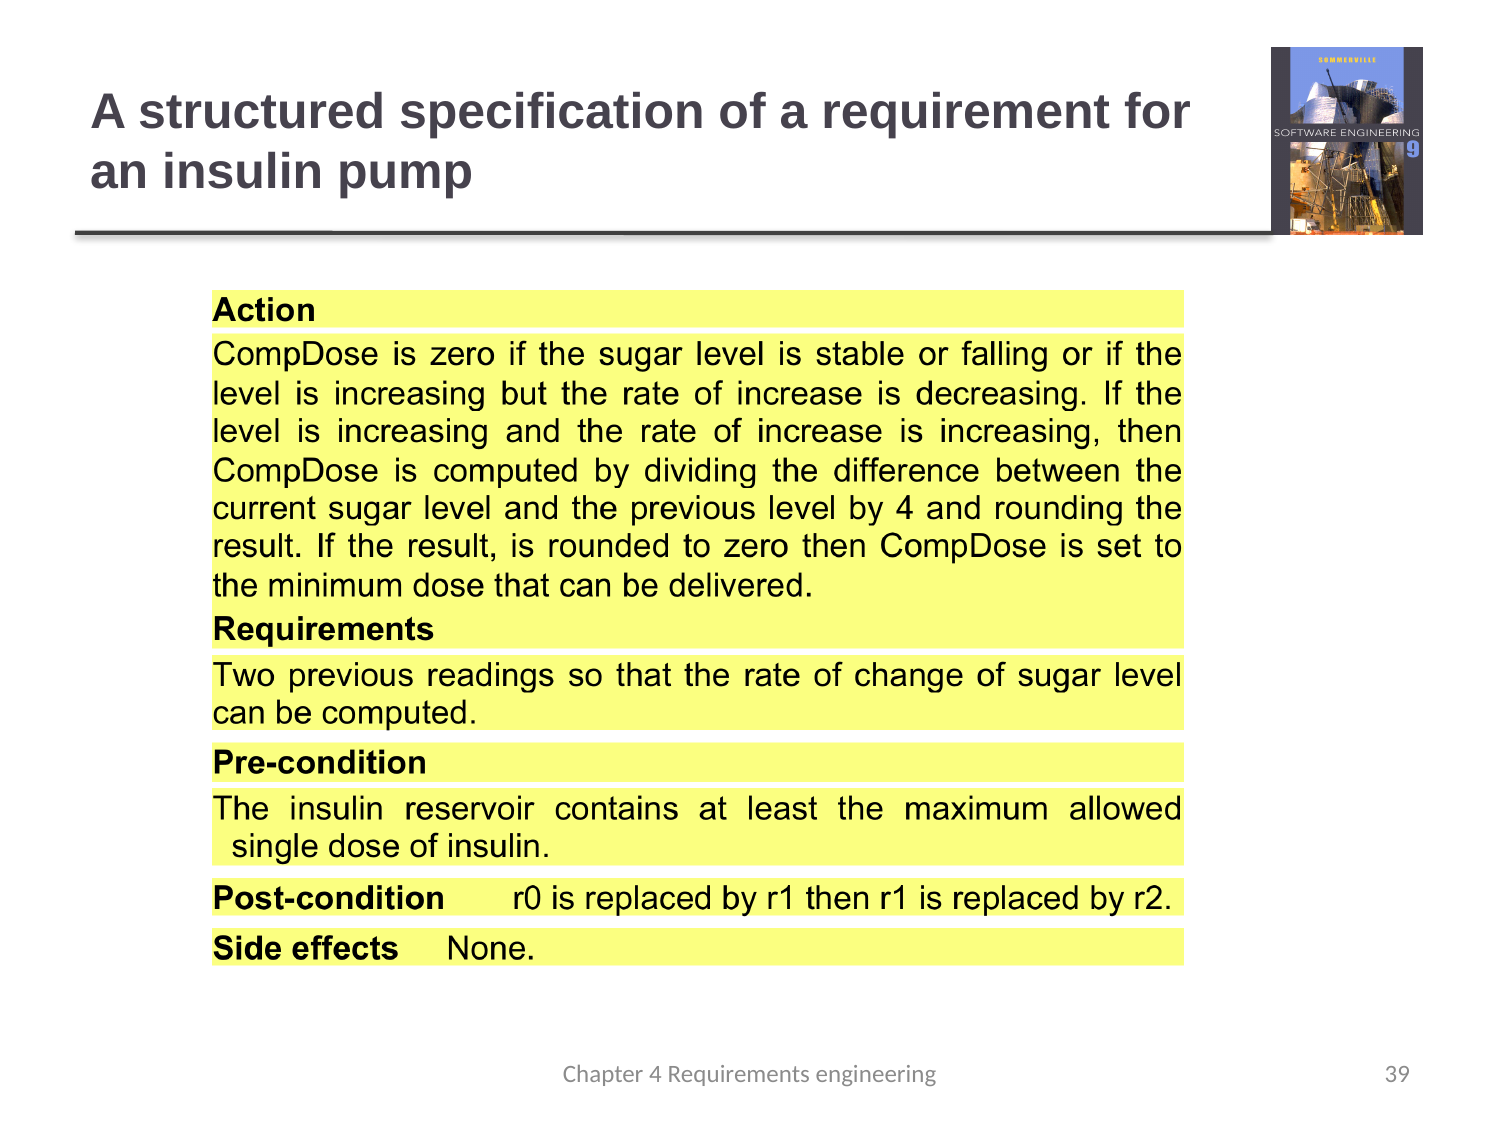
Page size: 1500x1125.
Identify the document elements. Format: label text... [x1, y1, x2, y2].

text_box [212, 277, 1188, 1007]
footer Chapter 4 Requirements engineering [512, 1042, 988, 1103]
title A structured specification of a requirement for an insulin pump [74, 44, 1272, 233]
picture [1272, 47, 1423, 235]
slide_number 39 [1074, 1042, 1425, 1103]
